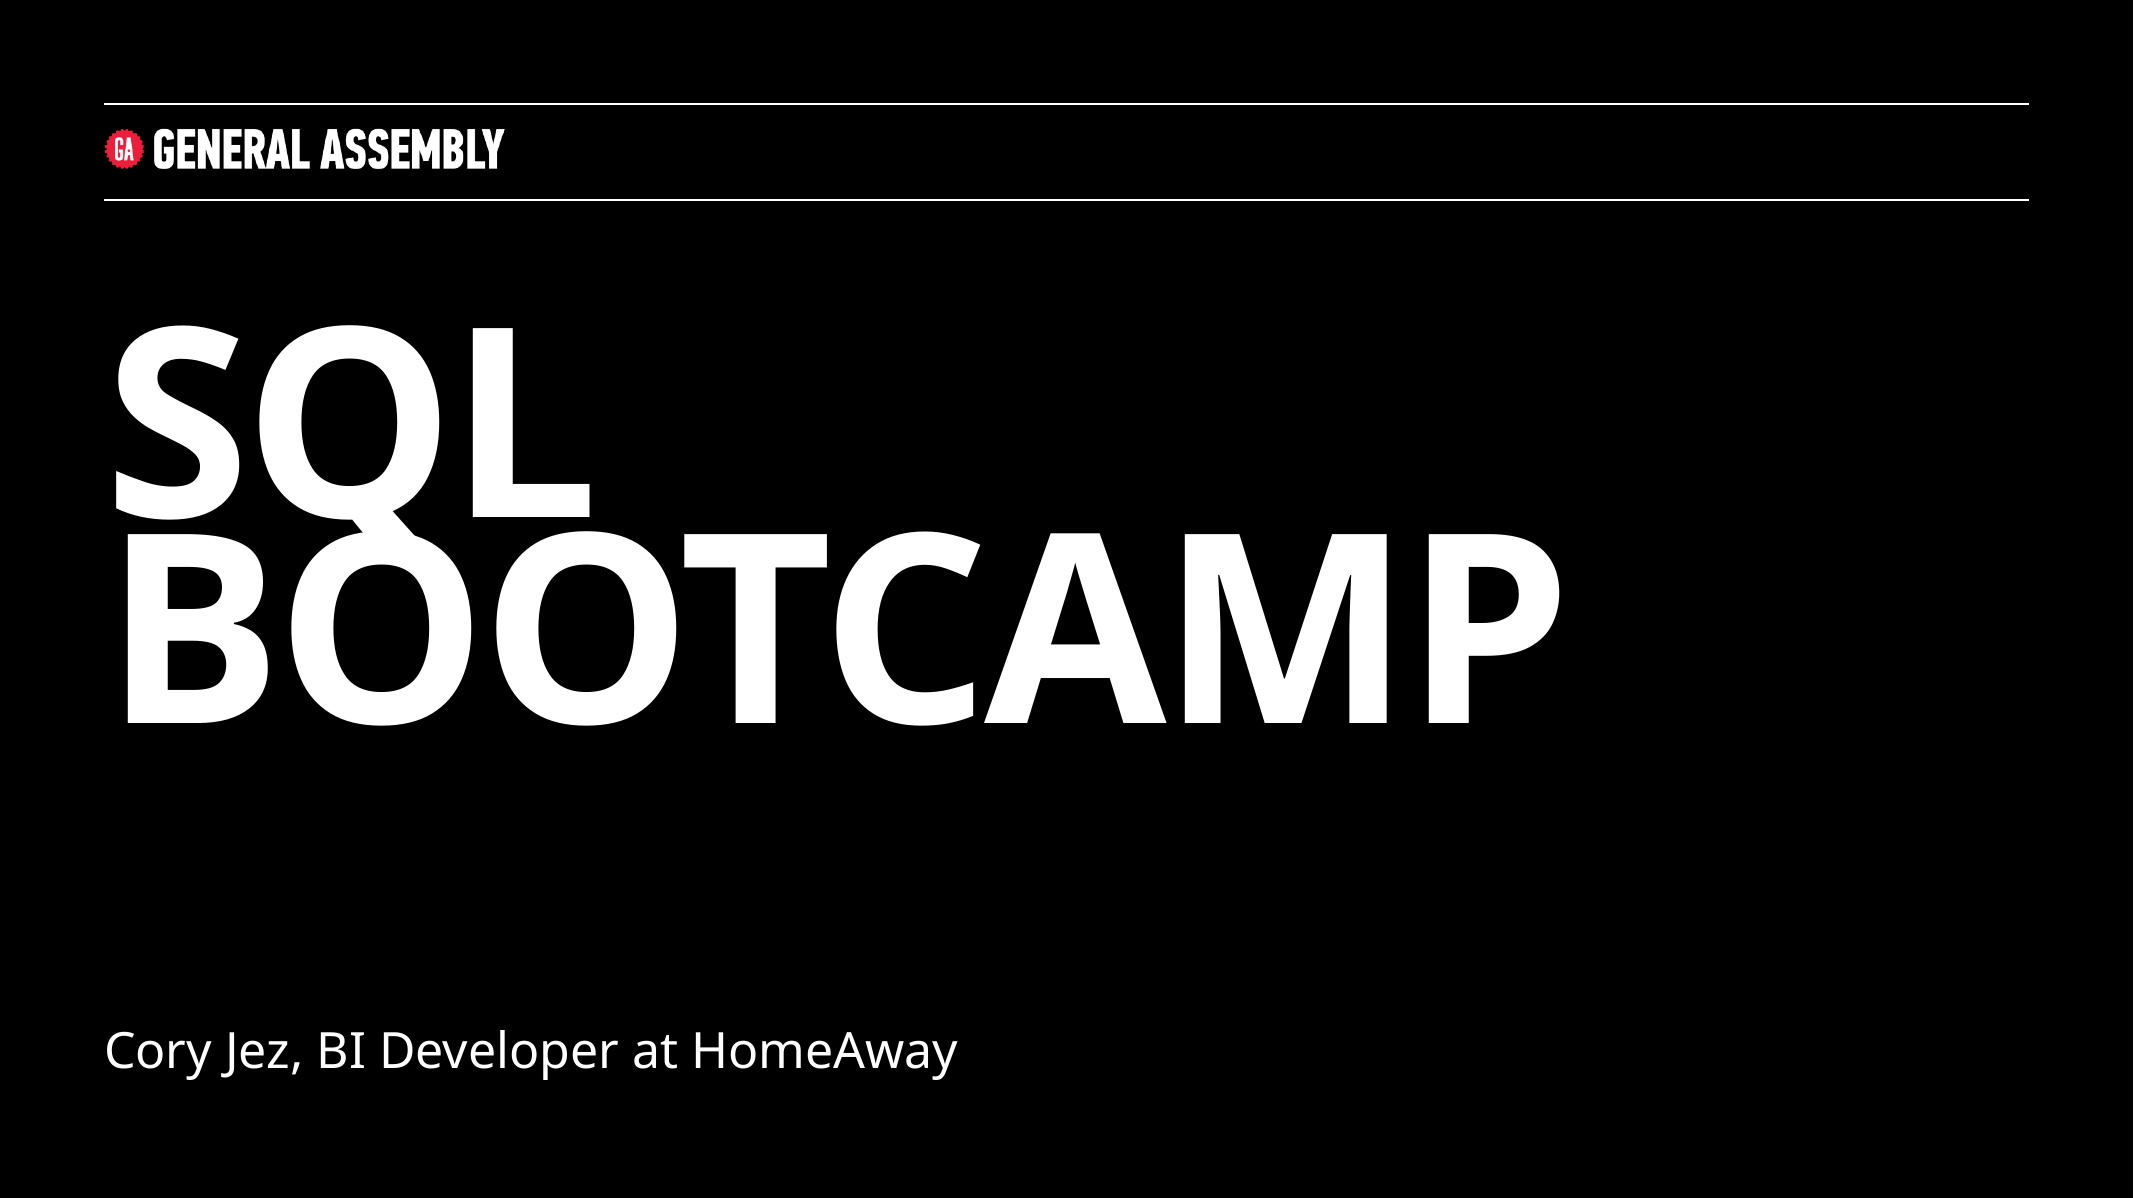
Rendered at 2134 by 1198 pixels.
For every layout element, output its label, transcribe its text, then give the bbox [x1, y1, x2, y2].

text_box Cory Jez, BI Developer at HomeAway [104, 1012, 2030, 1079]
text_box SQL Bootcamp [104, 352, 2030, 765]
picture [92, 111, 517, 184]
